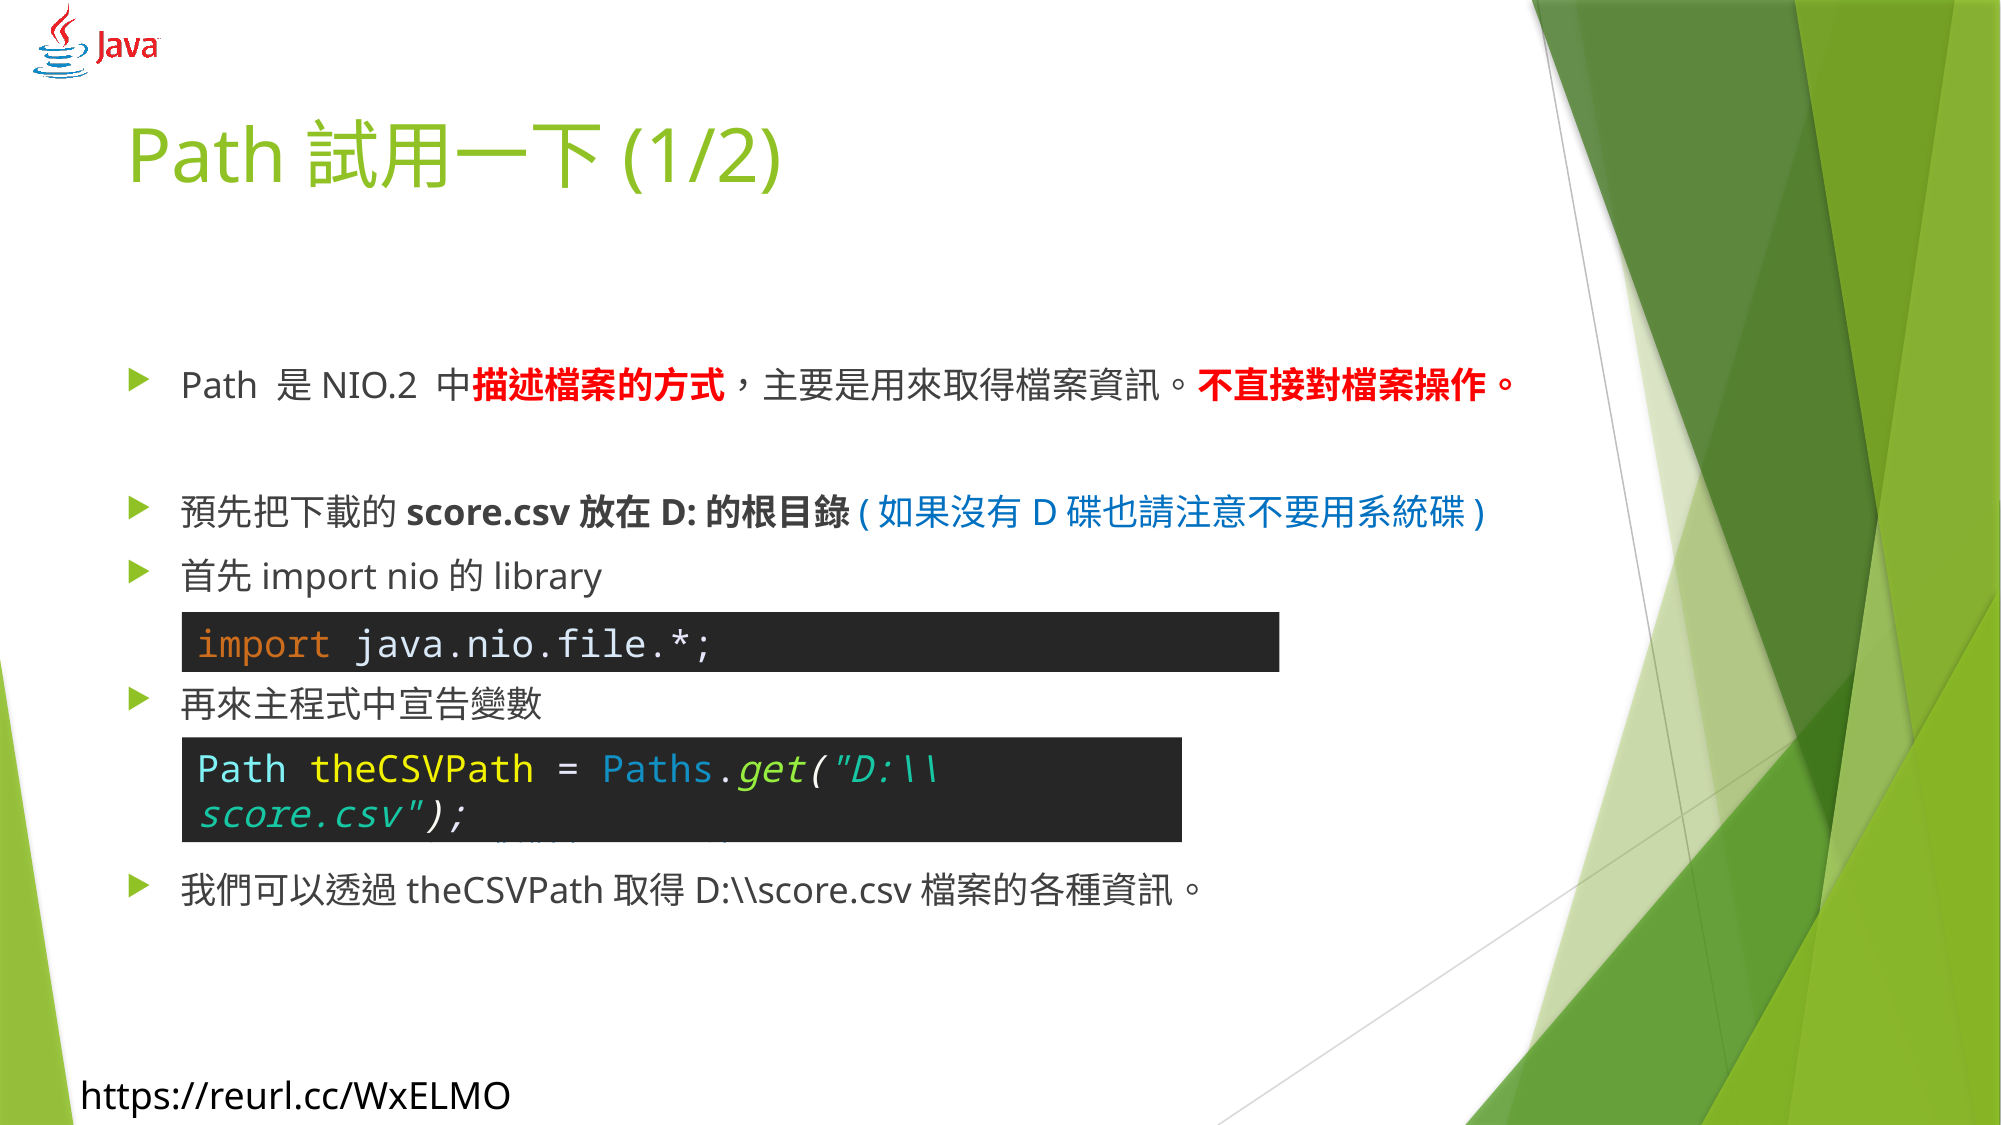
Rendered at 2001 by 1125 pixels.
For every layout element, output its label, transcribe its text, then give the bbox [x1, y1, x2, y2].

text_box import java.nio.file.*; [181, 612, 1280, 672]
picture [27, 1, 165, 79]
list Path 是NIO.2 中描述檔案的方式，主要是用來取得檔案資訊。不直接對檔案操作。 預先把下載的score.csv放在D:的根目錄(如果沒有D碟也請注意不要用系統碟) 首先import nio的library 再來主程式中宣告變數 theCSVPath是一個檔案的Path訊息 我們可以透過theCSVPath取得D:\\score.csv檔案的各種資訊。 [111, 354, 1522, 992]
text_box Path theCSVPath = Paths.get("D:\\score.csv"); [182, 737, 1182, 843]
title Path試用一下(1/2) [111, 99, 1522, 317]
